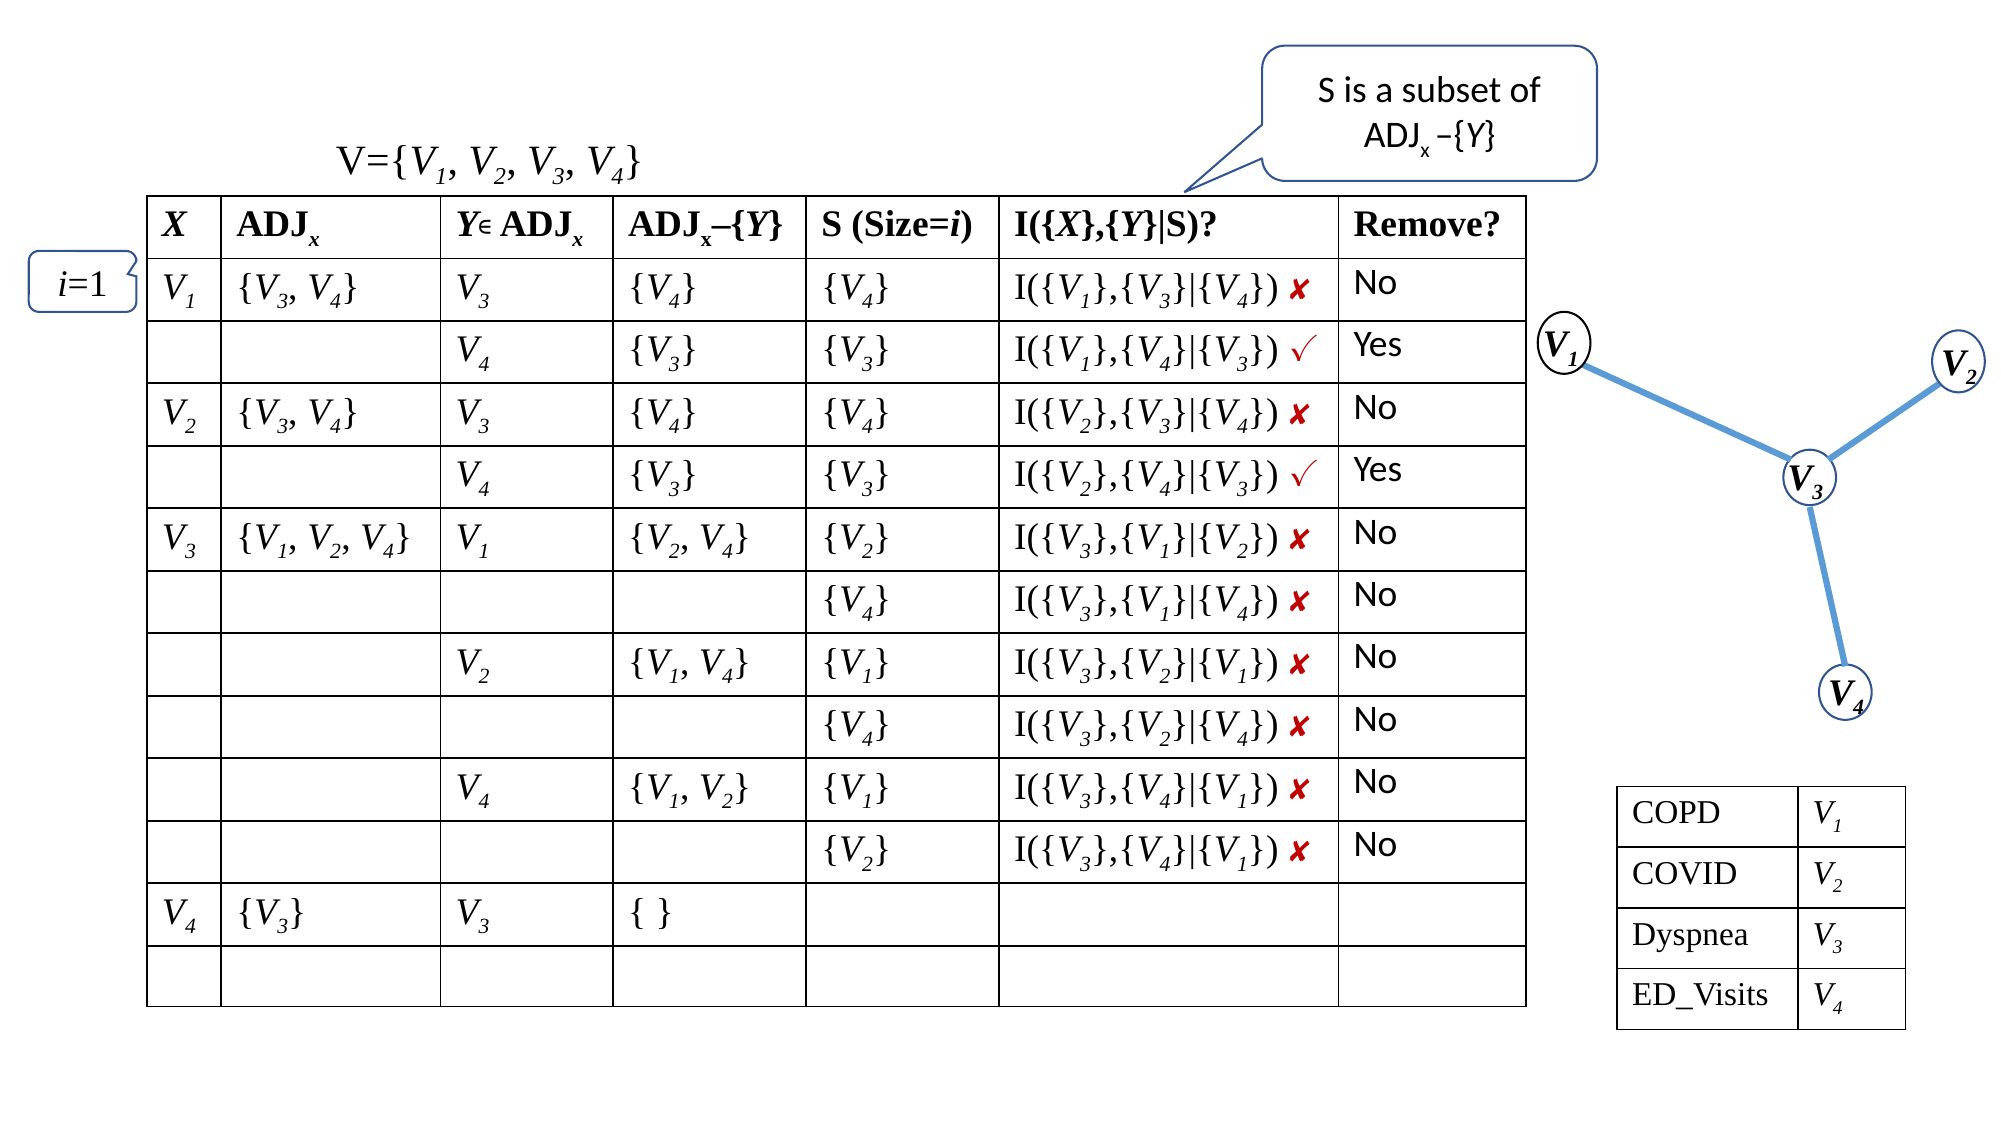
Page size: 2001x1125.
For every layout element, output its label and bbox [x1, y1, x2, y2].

table_cell [1339, 884, 1525, 945]
table_cell [807, 447, 998, 507]
table_cell [441, 447, 612, 507]
table_cell [807, 634, 998, 695]
table_cell [614, 884, 805, 945]
table_cell [148, 572, 220, 632]
table_cell [614, 447, 805, 507]
table_cell [148, 509, 220, 570]
table_cell [441, 384, 612, 445]
table_cell [1339, 697, 1525, 757]
table_cell [222, 884, 440, 945]
table_cell [614, 634, 805, 695]
list [320, 125, 1851, 196]
table_cell [222, 384, 440, 445]
table_header [1799, 787, 1905, 846]
table_cell [614, 822, 805, 882]
table_cell [222, 634, 440, 695]
table_cell [148, 259, 220, 320]
table_cell [807, 822, 998, 882]
table_cell [1000, 697, 1338, 757]
table_header [1339, 197, 1525, 258]
table_cell [441, 697, 612, 757]
table_cell [807, 697, 998, 757]
table_cell [1339, 447, 1525, 507]
table_cell [807, 759, 998, 820]
table_cell [1618, 969, 1797, 1029]
table_cell [441, 259, 612, 320]
table_cell [441, 572, 612, 632]
table_cell [1000, 572, 1338, 632]
table_cell [1339, 572, 1525, 632]
table_cell [1000, 509, 1338, 570]
table_cell [441, 634, 612, 695]
table_cell [614, 759, 805, 820]
table_cell [148, 697, 220, 757]
table_cell [1339, 634, 1525, 695]
table_cell [614, 322, 805, 382]
table_cell [1339, 822, 1525, 882]
table_cell [1799, 909, 1905, 968]
table_cell [614, 947, 805, 1006]
table_cell [222, 759, 440, 820]
table_cell [807, 259, 998, 320]
table_cell [148, 447, 220, 507]
table_cell [614, 572, 805, 632]
table_cell [1000, 947, 1338, 1006]
table_cell [441, 884, 612, 945]
table_header [614, 197, 805, 258]
table_cell [148, 384, 220, 445]
table_cell [807, 947, 998, 1006]
table_header [1618, 787, 1797, 846]
table_cell [614, 259, 805, 320]
table_cell [148, 634, 220, 695]
table_cell [441, 947, 612, 1006]
table_cell [1339, 947, 1525, 1006]
table_cell [1000, 759, 1338, 820]
table_cell [1339, 509, 1525, 570]
table_cell [222, 322, 440, 382]
table_cell [807, 884, 998, 945]
table_cell [1000, 322, 1338, 382]
table_cell [441, 322, 612, 382]
table_cell [614, 509, 805, 570]
table_header [148, 197, 220, 258]
table_cell [1799, 969, 1905, 1029]
table_cell [1000, 884, 1338, 945]
text_box [1183, 44, 1599, 194]
table_cell [807, 384, 998, 445]
table_cell [222, 947, 440, 1006]
table_cell [222, 822, 440, 882]
table_cell [148, 822, 220, 882]
table_cell [1339, 322, 1525, 382]
table_cell [222, 572, 440, 632]
table_cell [148, 322, 220, 382]
table_cell [1000, 447, 1338, 507]
table_cell [807, 572, 998, 632]
table_cell [148, 759, 220, 820]
table_cell [1000, 634, 1338, 695]
table_cell [148, 947, 220, 1006]
table_cell [148, 884, 220, 945]
text_box [27, 249, 138, 313]
text_box [1534, 311, 2000, 768]
table_header [222, 197, 440, 258]
table_cell [1000, 822, 1338, 882]
table_cell [441, 759, 612, 820]
table_cell [1618, 848, 1797, 907]
table_cell [1618, 909, 1797, 968]
table_cell [441, 509, 612, 570]
table_cell [614, 697, 805, 757]
table_cell [807, 509, 998, 570]
table_cell [1000, 259, 1338, 320]
table_header [1000, 197, 1338, 258]
table_cell [441, 822, 612, 882]
table_cell [1000, 384, 1338, 445]
table_cell [222, 259, 440, 320]
table_cell [1339, 259, 1525, 320]
table_cell [222, 447, 440, 507]
table_cell [614, 384, 805, 445]
table_cell [1339, 759, 1525, 820]
table_cell [807, 322, 998, 382]
table_cell [1799, 848, 1905, 907]
table_cell [222, 697, 440, 757]
table_header [441, 197, 612, 258]
table_cell [1339, 384, 1525, 445]
table_cell [222, 509, 440, 570]
table_header [807, 197, 998, 258]
